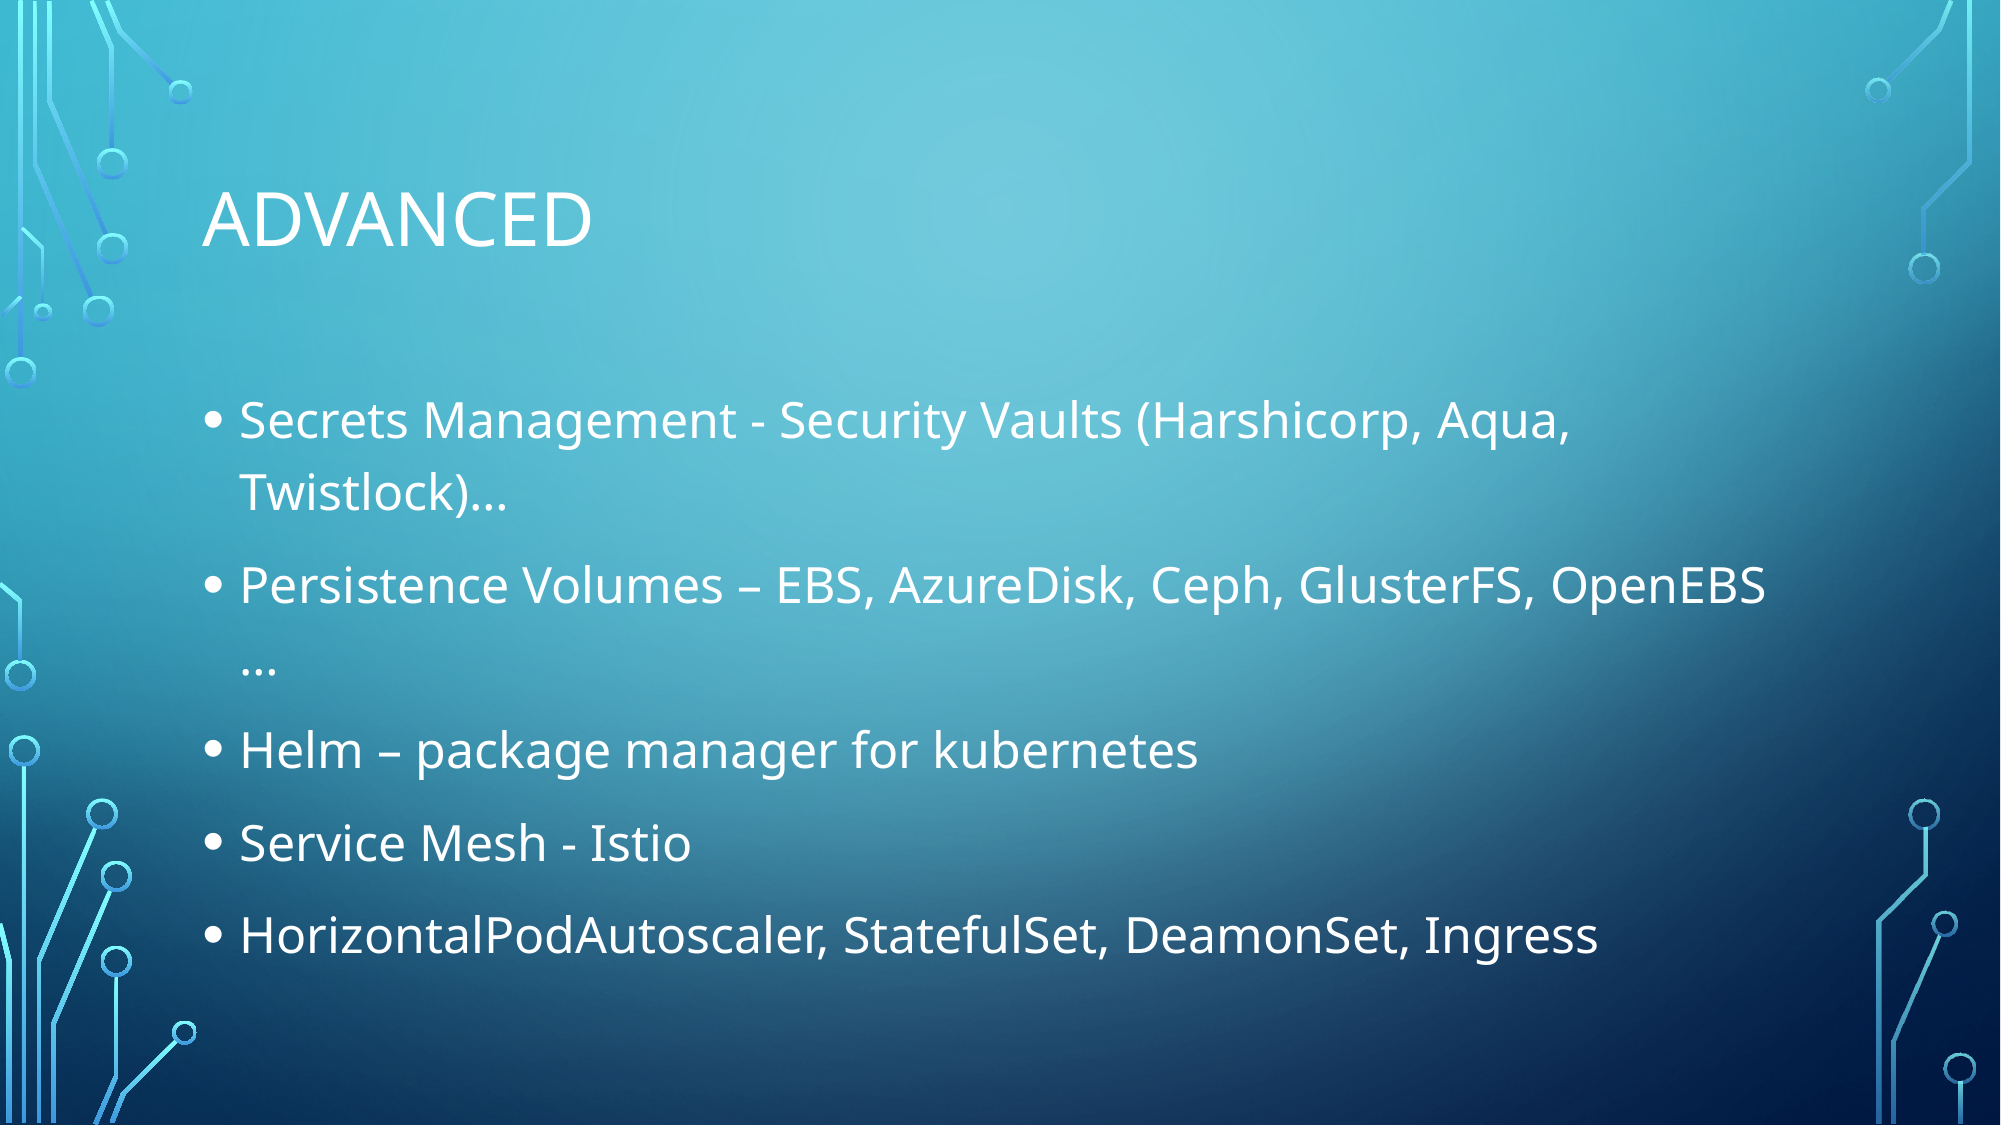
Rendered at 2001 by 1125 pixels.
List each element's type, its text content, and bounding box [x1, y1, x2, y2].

list Secrets Management - Security Vaults (Harshicorp, Aqua, Twistlock)… Persistence Volumes – EBS, AzureDisk, Ceph, GlusterFS, OpenEBS … Helm – package manager for kubernetes Service Mesh - Istio HorizontalPodAutoscaler, StatefulSet, DeamonSet, Ingress [187, 369, 1813, 950]
title Advanced [187, 101, 1813, 344]
